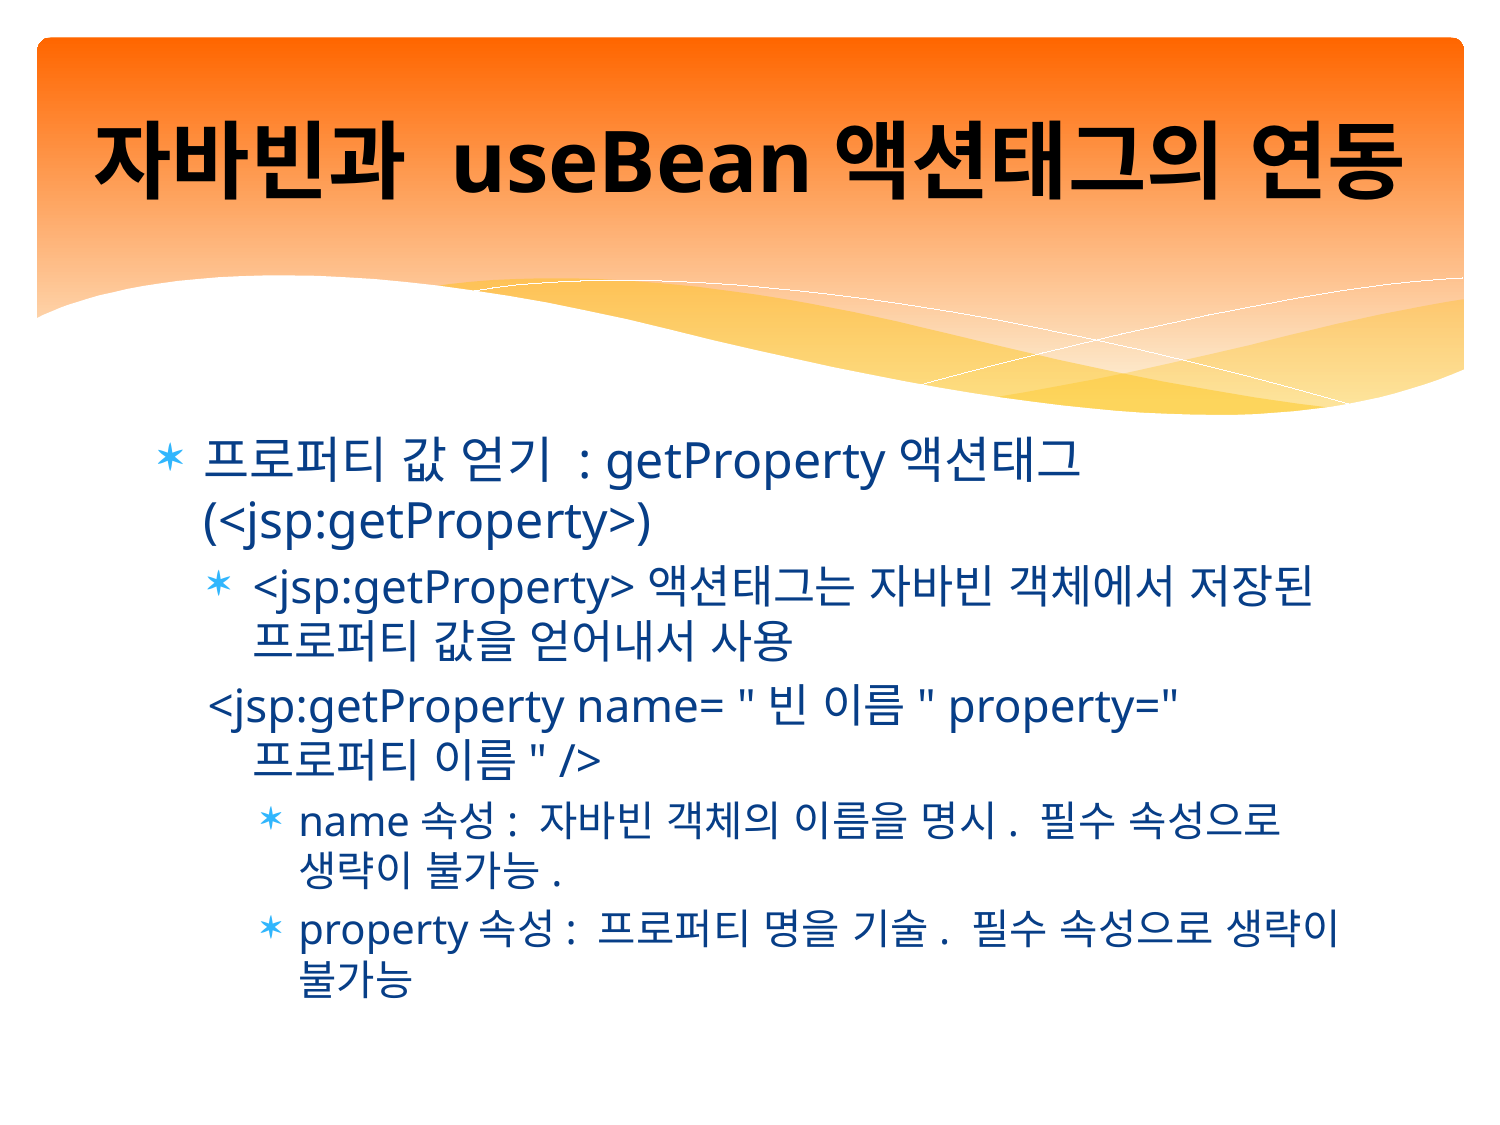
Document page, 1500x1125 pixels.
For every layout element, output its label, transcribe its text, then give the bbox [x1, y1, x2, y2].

text_box [0, 0, 1500, 75]
list 프로퍼티 값 얻기 : getProperty액션태그(<jsp:getProperty>) <jsp:getProperty>액션태그는 자바빈 객체에서 저장된 프로퍼티 값을 얻어내서 사용 <jsp:getProperty name= "빈 이름" property="프로퍼티 이름" /> name속성: 자바빈 객체의 이름을 명시. 필수 속성으로 생략이 불가능. property속성: 프로퍼티 명을 기술. 필수 속성으로 생략이 불가능 [143, 420, 1359, 1100]
title 자바빈과 useBean액션태그의 연동 [75, 75, 1425, 261]
